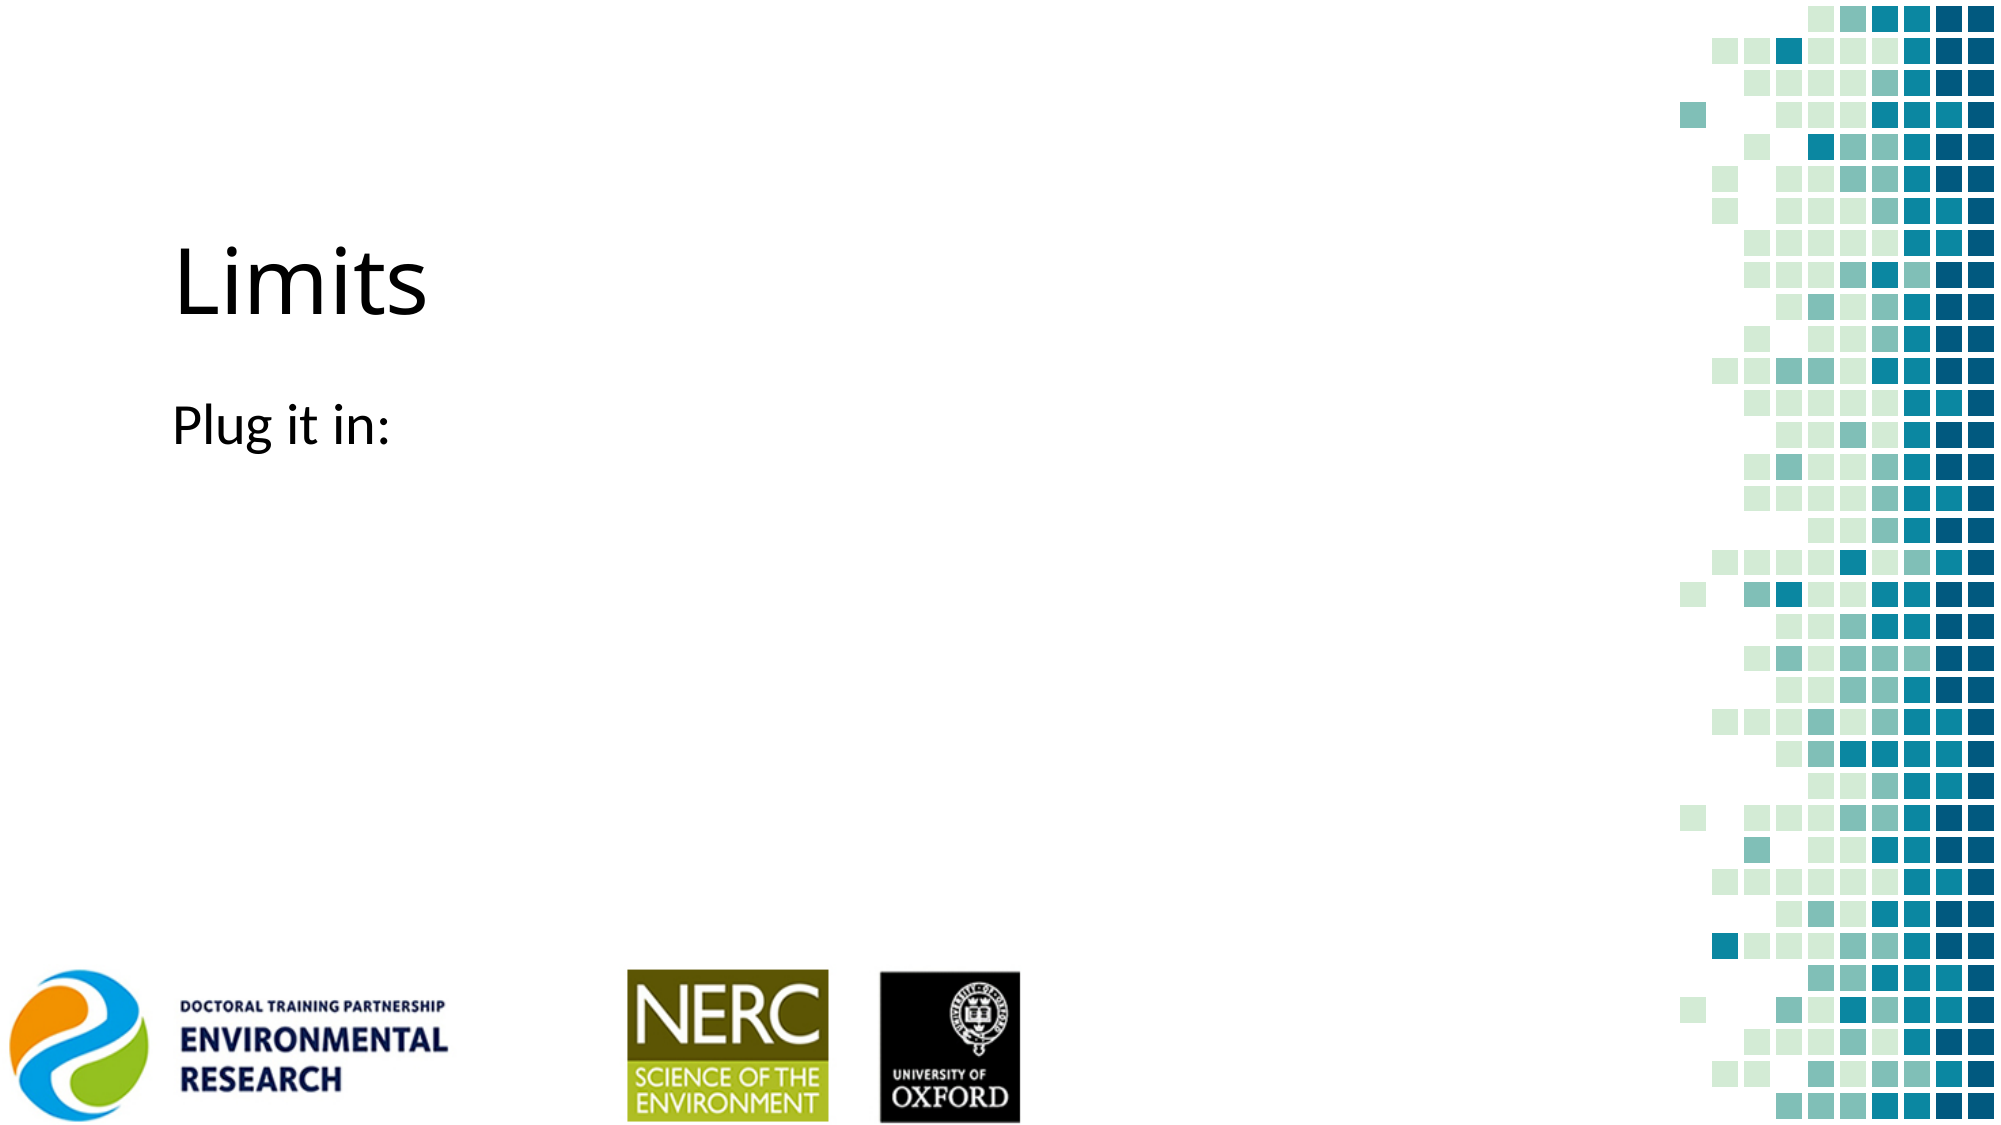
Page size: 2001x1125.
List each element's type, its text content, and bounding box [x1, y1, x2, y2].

title Limits [157, 161, 1636, 350]
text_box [0, 964, 1676, 1125]
